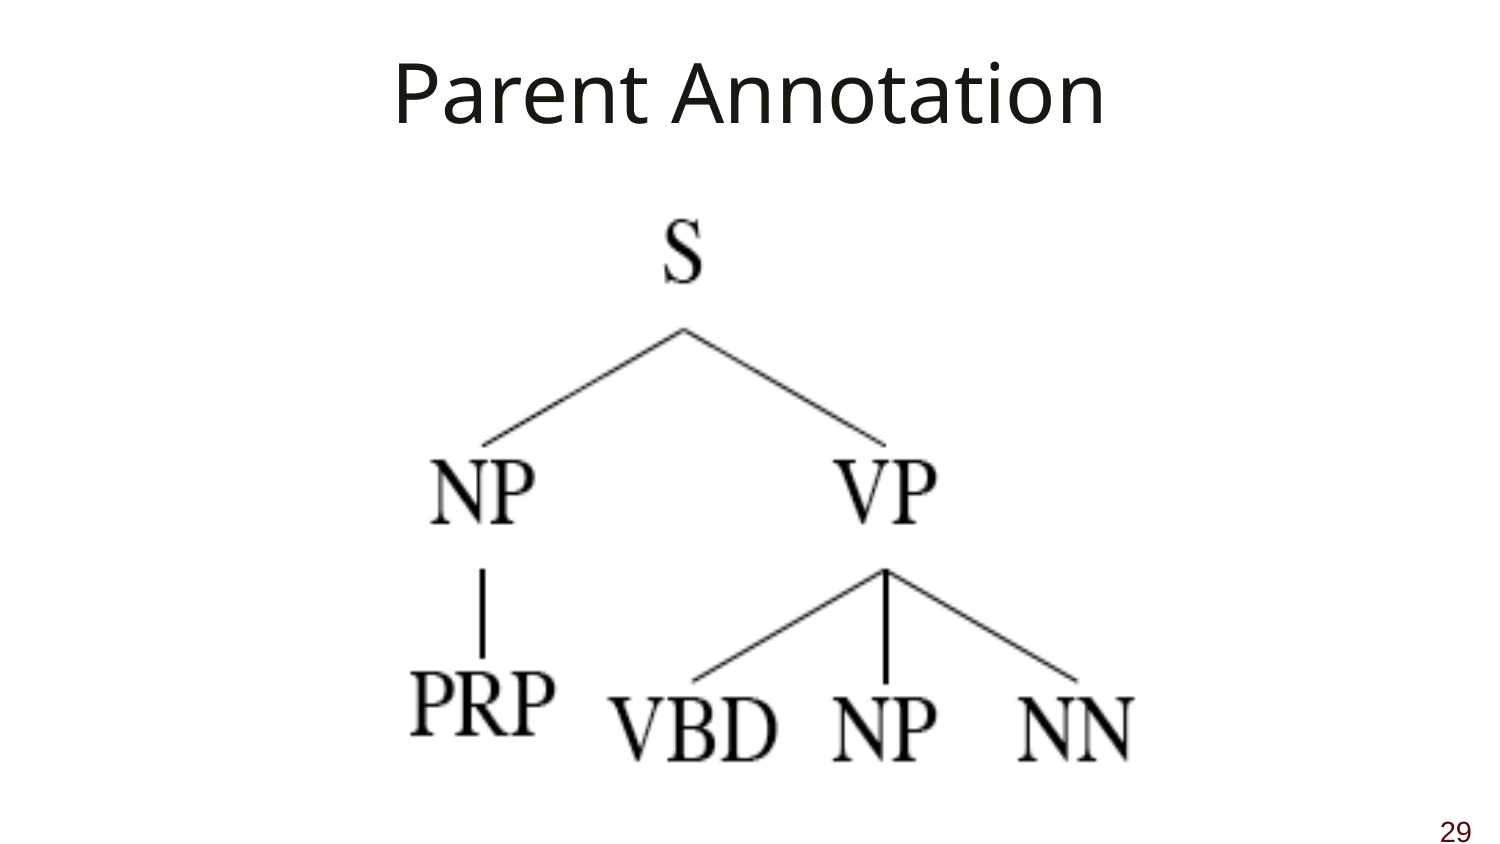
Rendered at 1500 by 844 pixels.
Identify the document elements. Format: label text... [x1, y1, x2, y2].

slide_number 29 [1425, 806, 1500, 844]
title Parent Annotation [112, 0, 1388, 185]
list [312, 201, 1188, 779]
